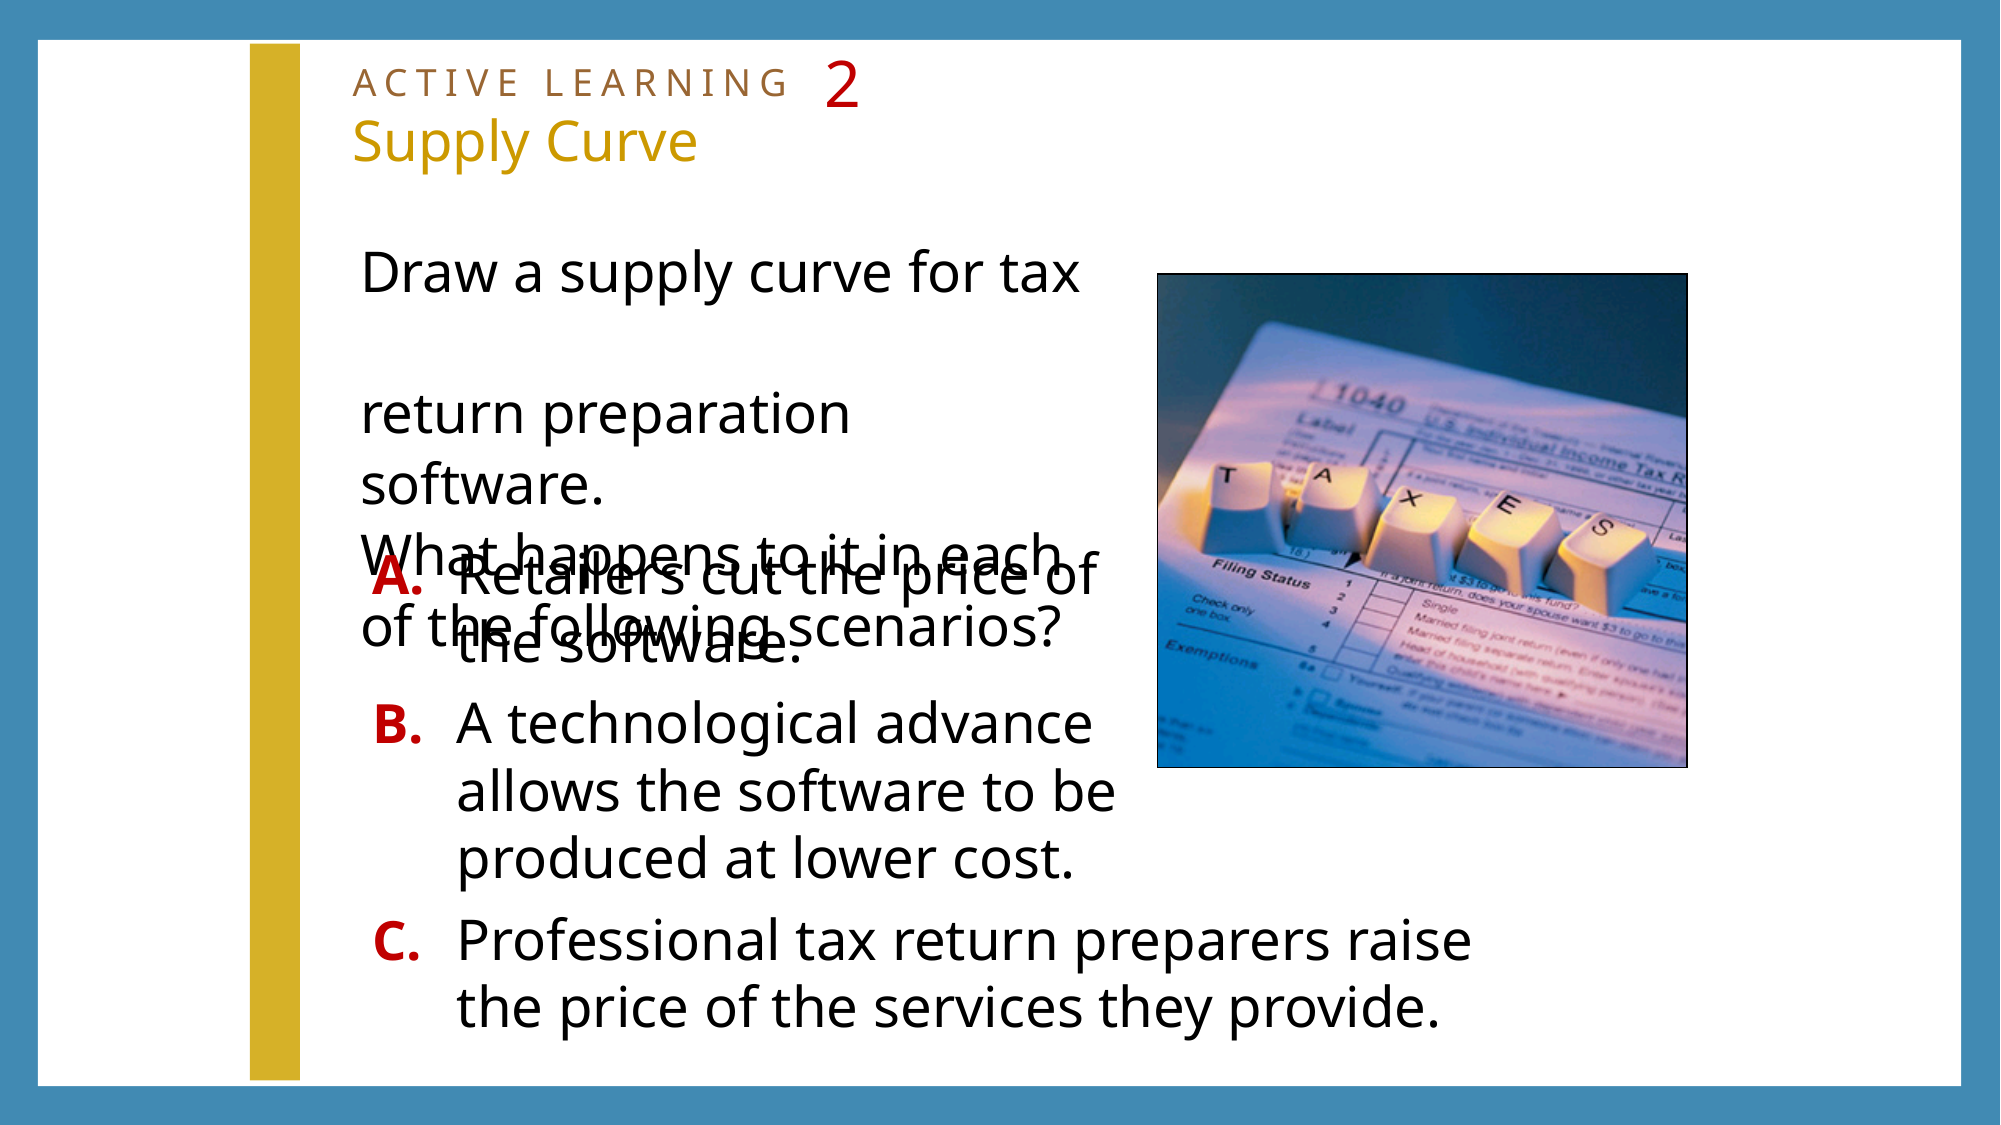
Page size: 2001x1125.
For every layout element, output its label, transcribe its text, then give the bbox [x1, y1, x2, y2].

text_box Draw a supply curve for tax return preparation software. What happens to it in each of the following scenarios? [345, 224, 1105, 531]
text_box A. Retailers cut the price of the software. B. A technological advance allows the software to be produced at lower cost. C. Professional tax return preparers raise the price of the services they provide. [339, 531, 1585, 1071]
text_box [249, 43, 300, 1081]
picture [1157, 274, 1687, 767]
title ACTIVE LEARNING 2 Supply Curve [337, 24, 1685, 182]
